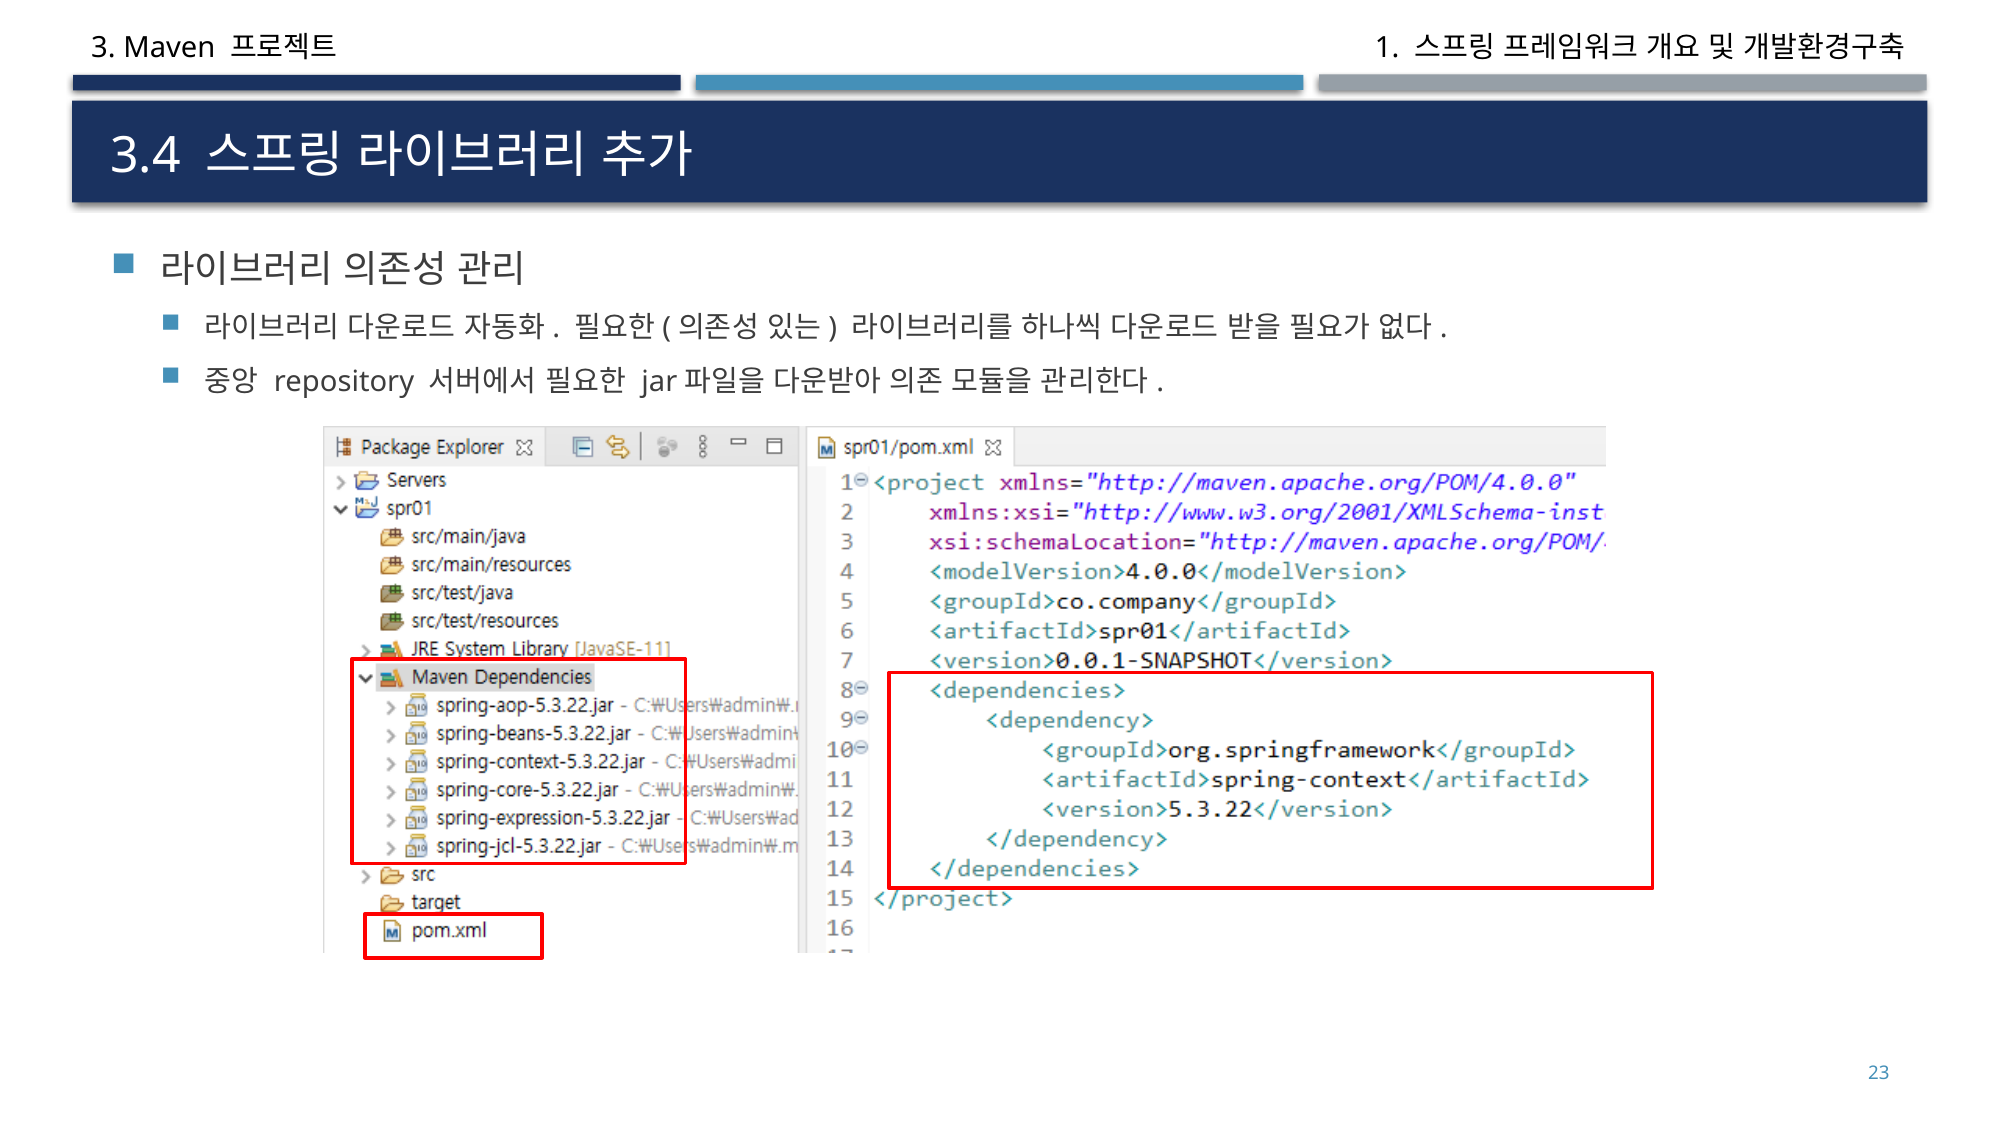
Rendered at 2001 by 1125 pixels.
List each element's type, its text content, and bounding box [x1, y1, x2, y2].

text_box 3. Maven 프로젝트 [76, 20, 677, 71]
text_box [322, 425, 1654, 959]
list 라이브러리 의존성 관리 라이브러리 다운로드 자동화. 필요한(의존성 있는) 라이브러리를 하나씩 다운로드 받을 필요가 없다. 중앙 repository 서버에서 필요한 jar파일을 다운받아 의존 모듈을 관리한다. [95, 237, 1905, 1030]
slide_number 24 [1732, 1043, 1905, 1104]
title 3.4 스프링 라이브러리 추가 [95, 107, 1905, 191]
